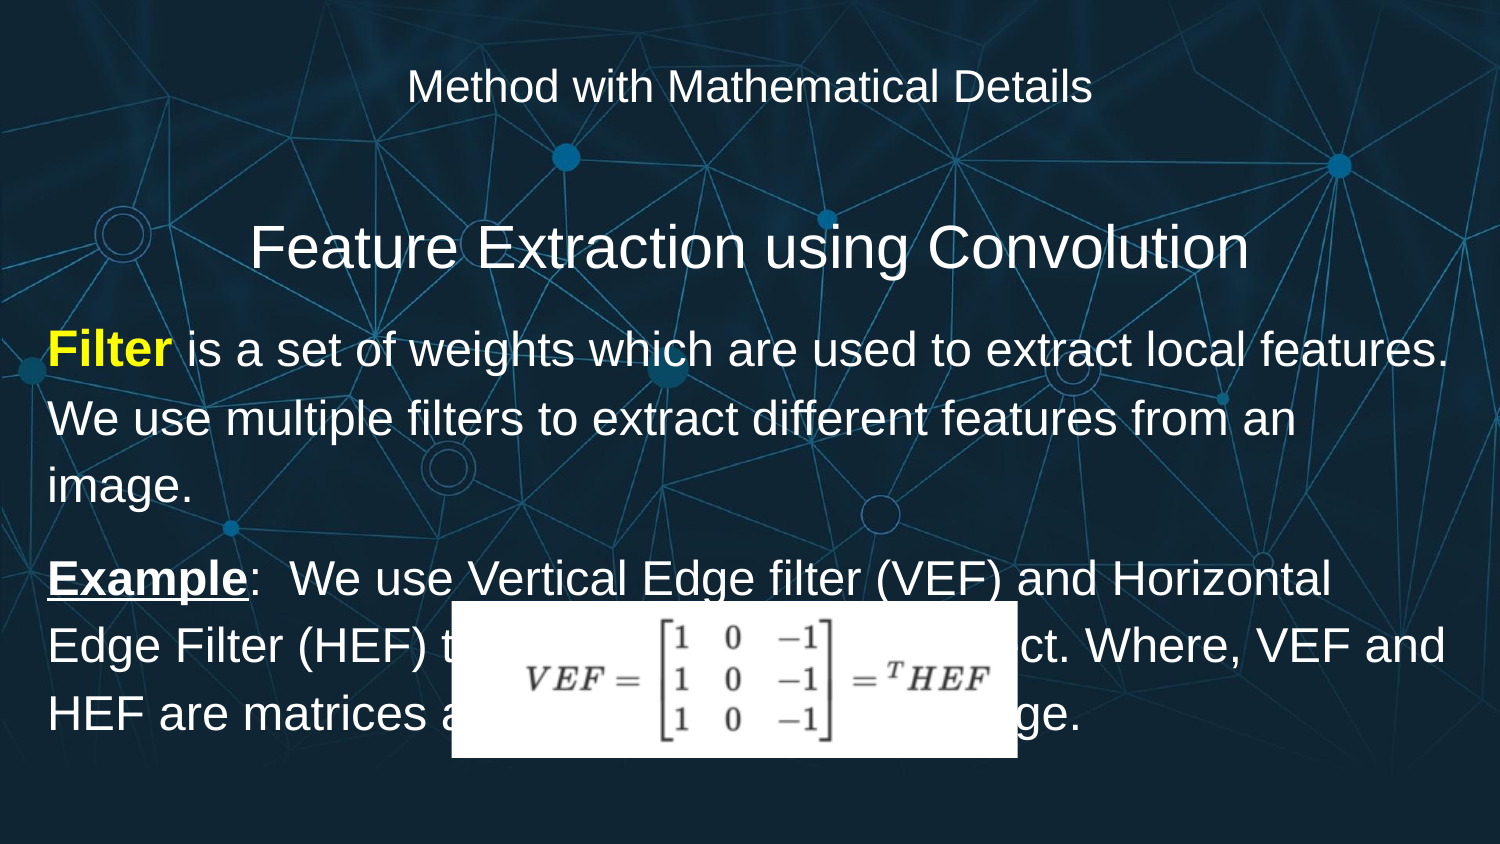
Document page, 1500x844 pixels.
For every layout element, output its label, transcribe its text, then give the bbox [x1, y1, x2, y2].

picture [451, 601, 1018, 758]
title Method with Mathematical Details [51, 33, 1449, 128]
picture [0, 0, 1500, 844]
list Feature Extraction using Convolution Filter is a set of weights which are used to extract local features. We use multiple filters to extract different features from an image. Example: We use Vertical Edge filter (VEF) and Horizontal Edge Filter (HEF) to get the edges of an object. Where, VEF and HEF are matrices as shown in the below image. [32, 156, 1468, 844]
